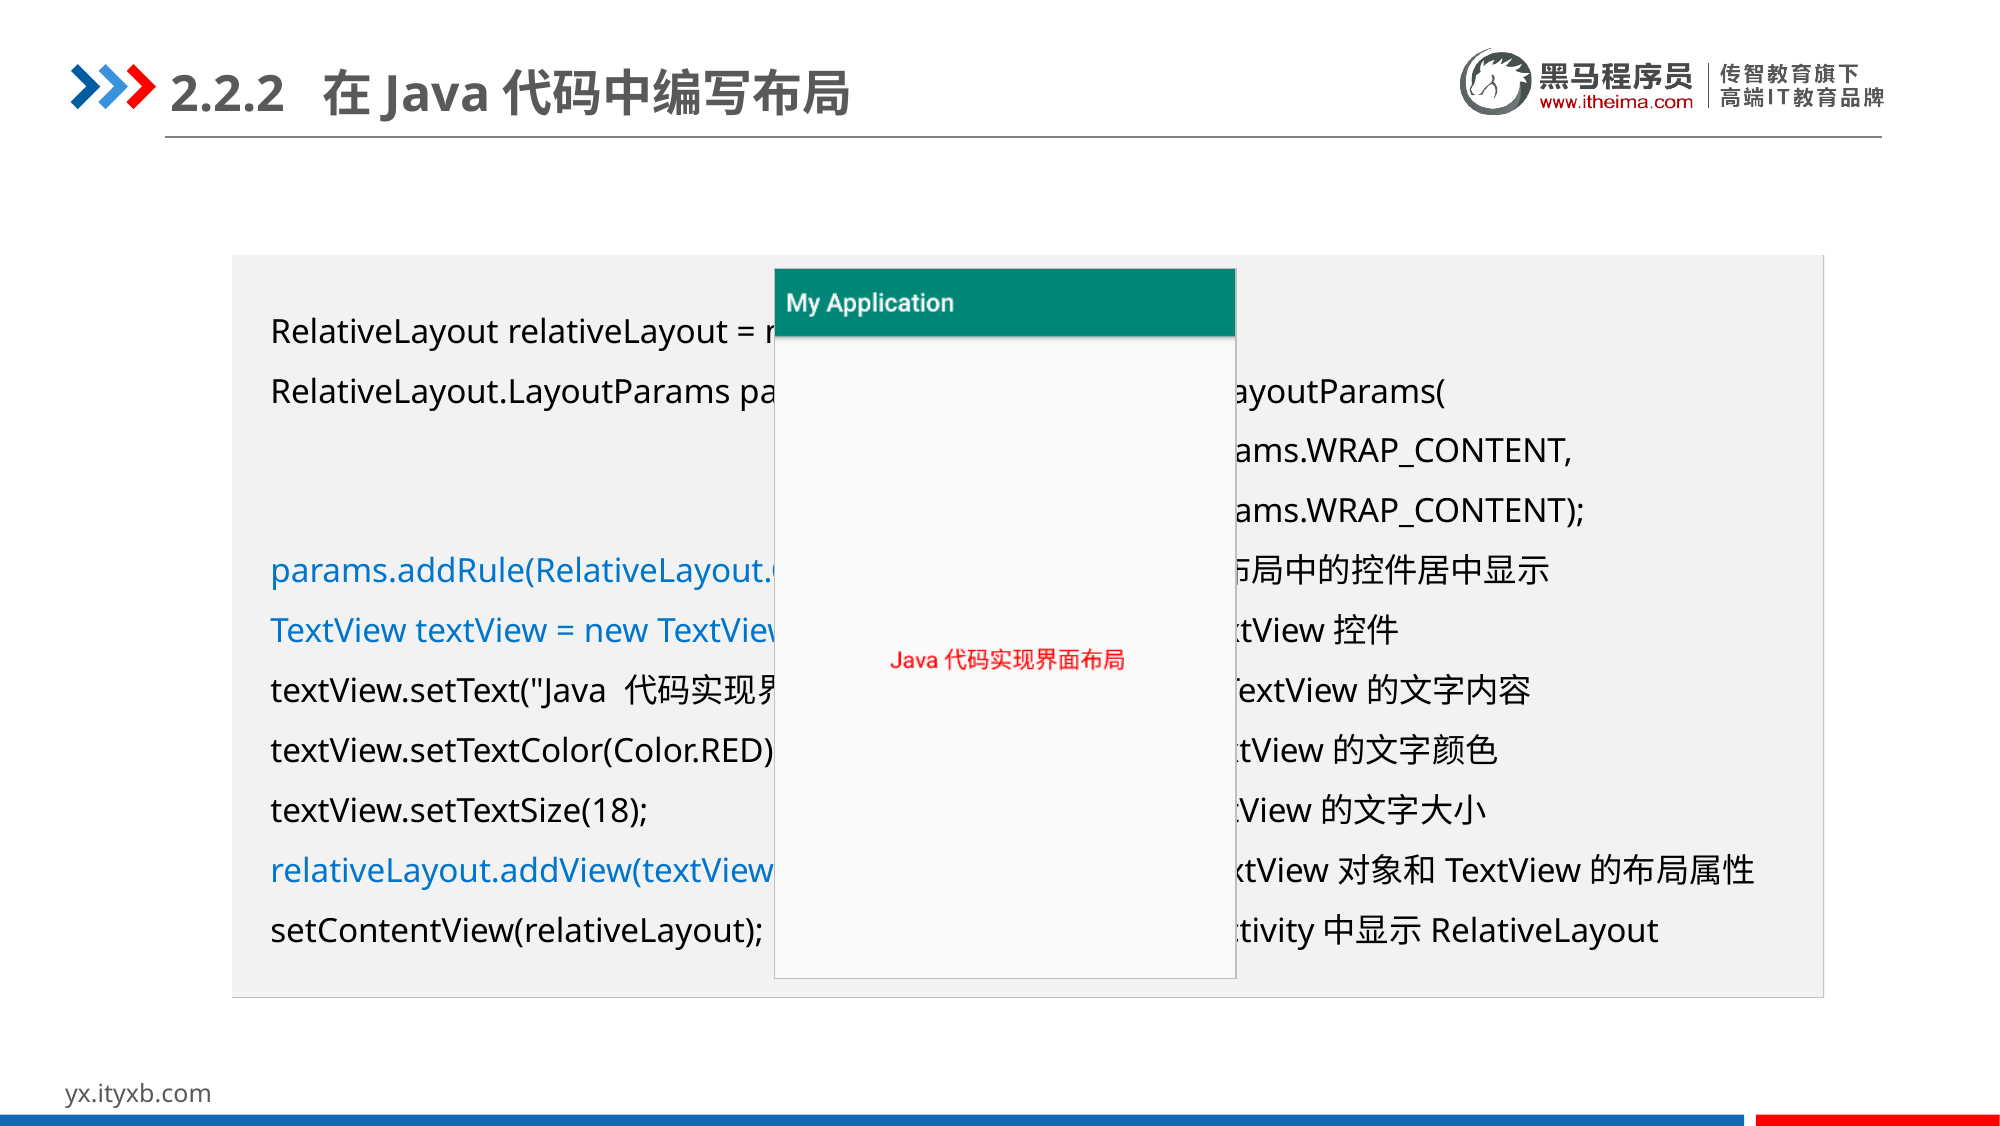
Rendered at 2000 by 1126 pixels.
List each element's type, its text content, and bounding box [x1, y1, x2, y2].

text_box 2.2.2 在Java代码中编写布局 [170, 49, 940, 133]
picture [1460, 48, 1887, 115]
picture [231, 255, 1827, 1000]
